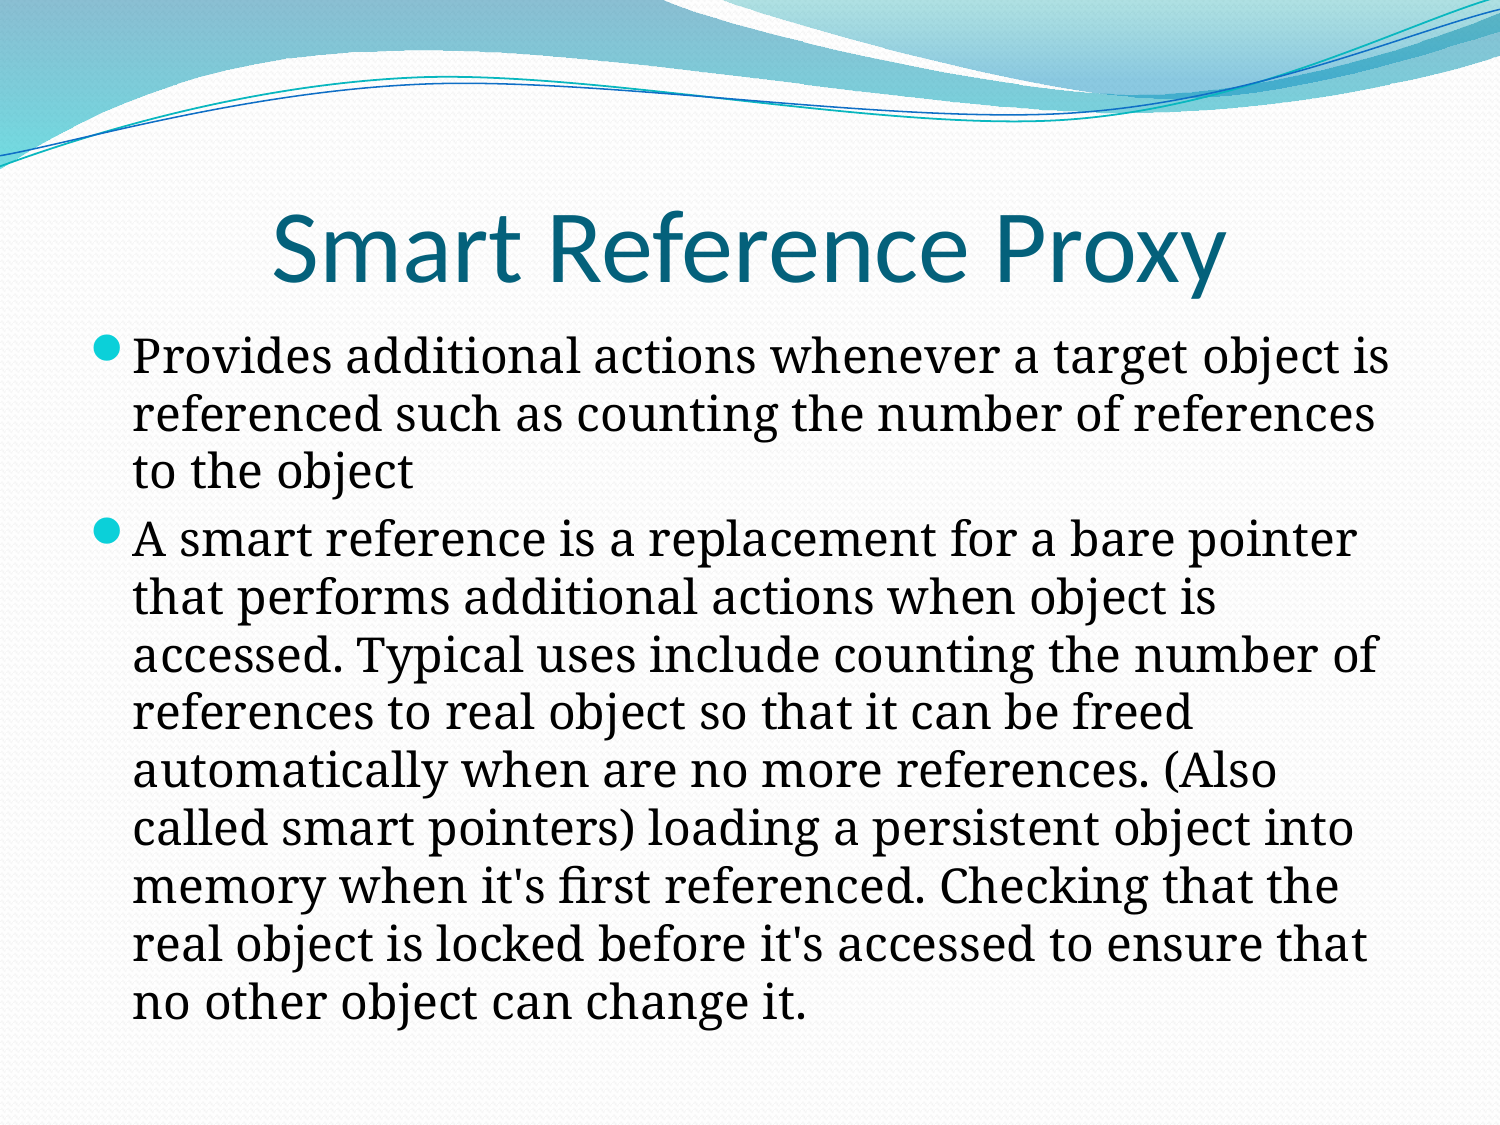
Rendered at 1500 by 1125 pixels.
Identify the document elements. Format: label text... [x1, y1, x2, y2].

list Provides additional actions whenever a target object is referenced such as counting the number of references to the object A smart reference is a replacement for a bare pointer that performs additional actions when object is accessed. Typical uses include counting the number of references to real object so that it can be freed automatically when are no more references. (Also called smart pointers) loading a persistent object into memory when it's first referenced. Checking that the real object is locked before it's accessed to ensure that no other object can change it. [75, 317, 1425, 1038]
title Smart Reference Proxy [75, 115, 1425, 303]
